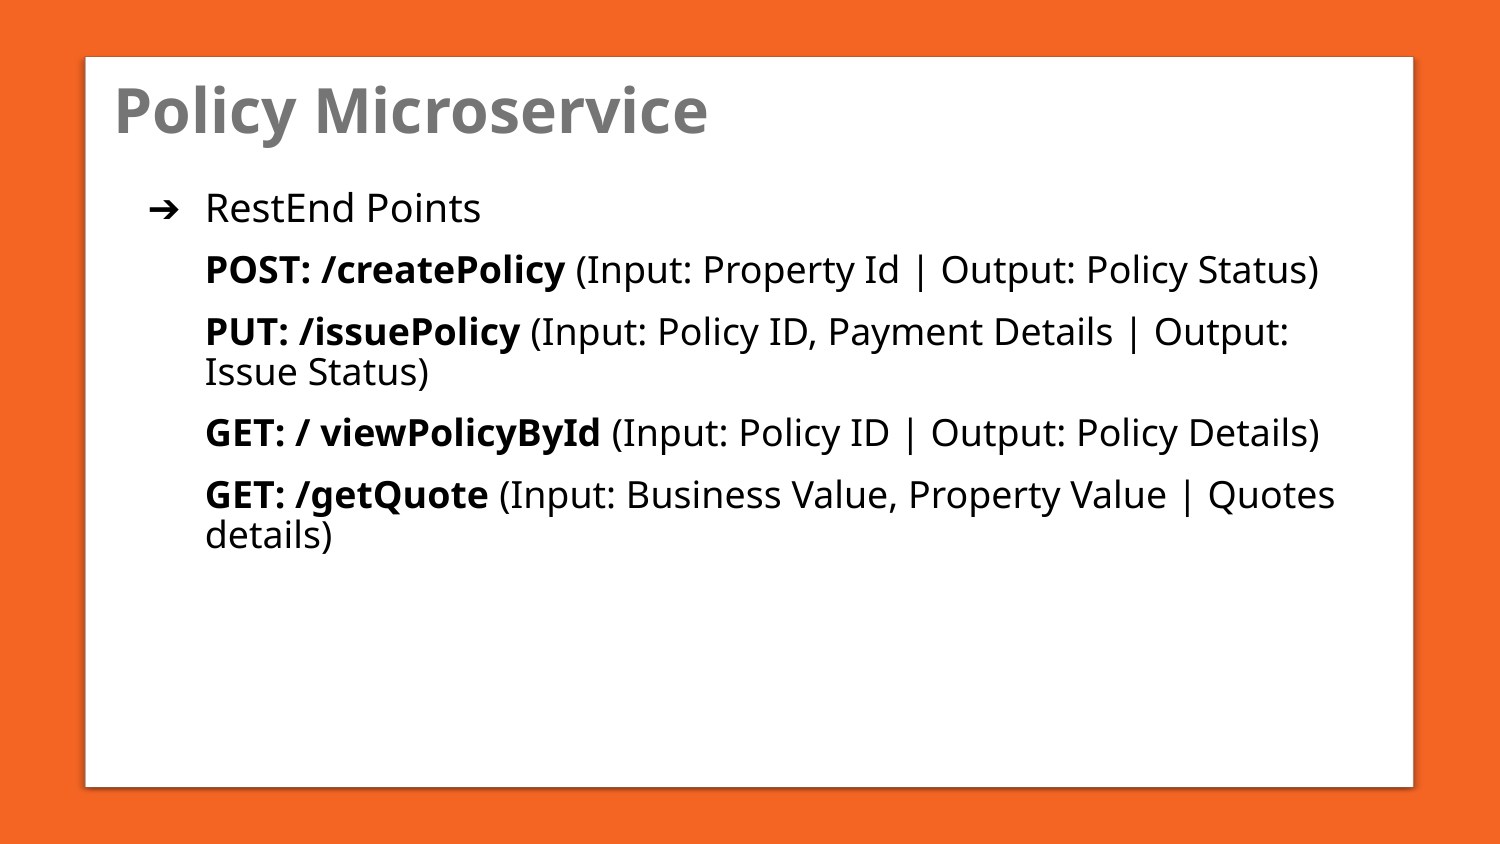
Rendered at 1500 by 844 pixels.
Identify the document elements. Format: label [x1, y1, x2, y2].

picture [31, 26, 1469, 818]
